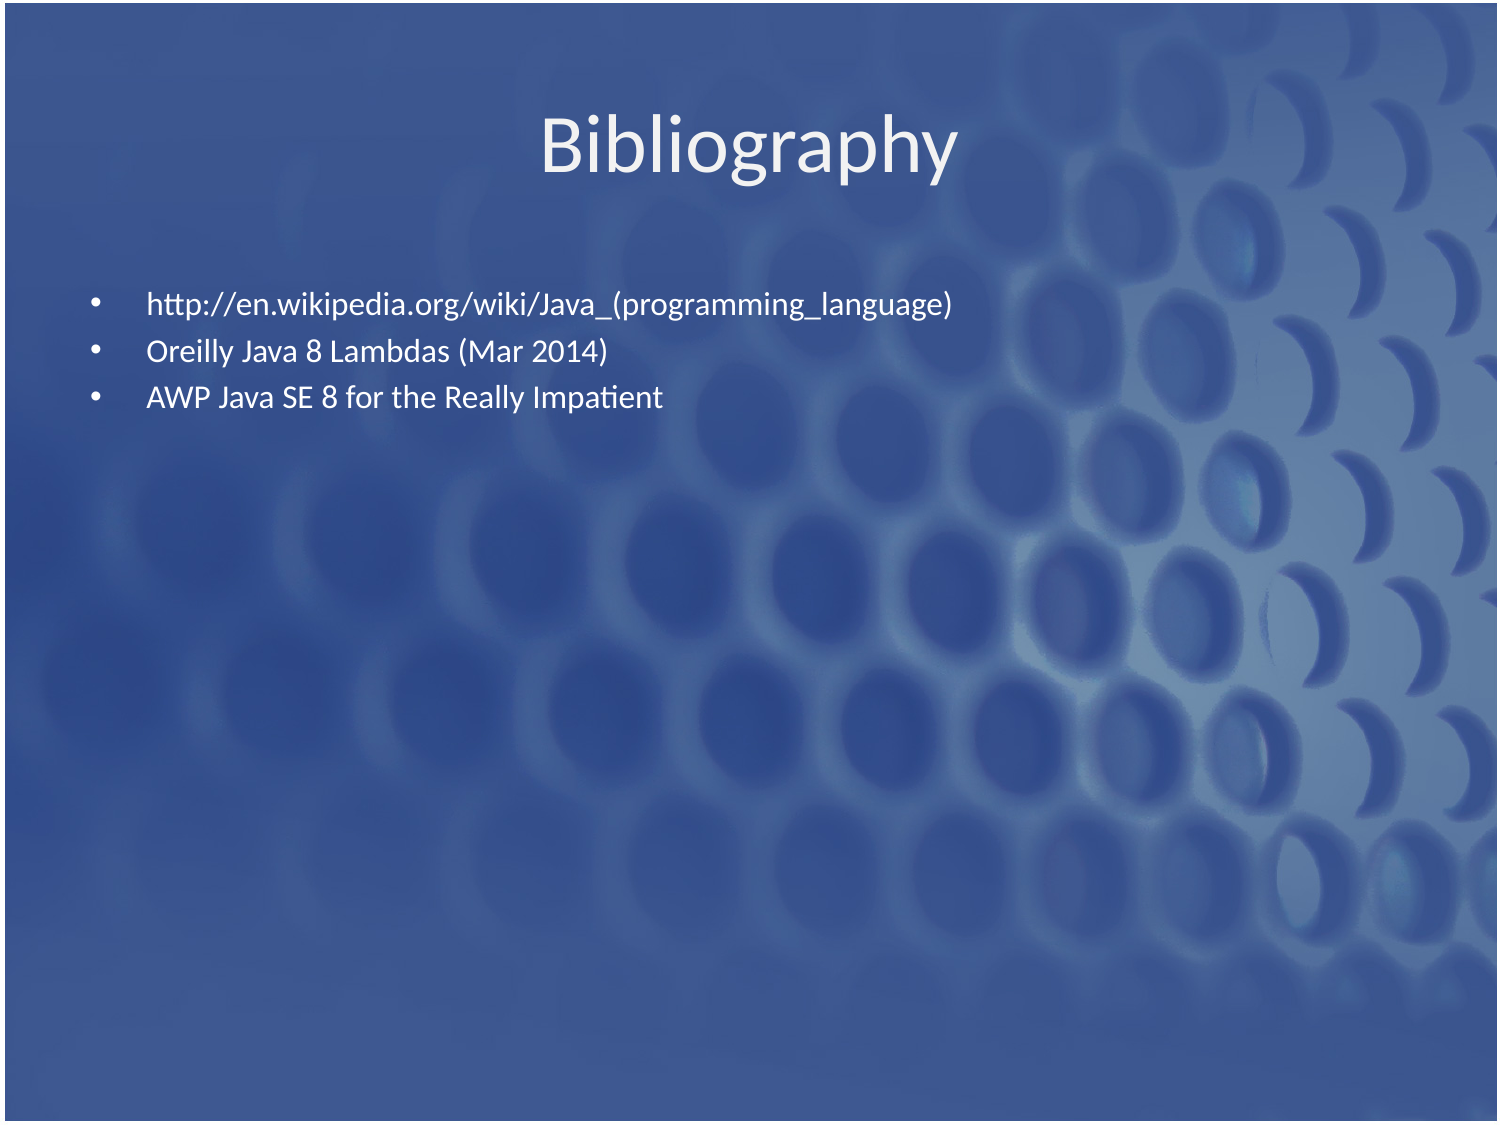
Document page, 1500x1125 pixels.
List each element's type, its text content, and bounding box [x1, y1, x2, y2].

title Bibliography [74, 44, 1426, 233]
list http://en.wikipedia.org/wiki/Java_(programming_language) Oreilly Java 8 Lambdas (Mar 2014) AWP Java SE 8 for the Really Impatient [74, 274, 1463, 1076]
picture [0, 0, 1500, 1125]
